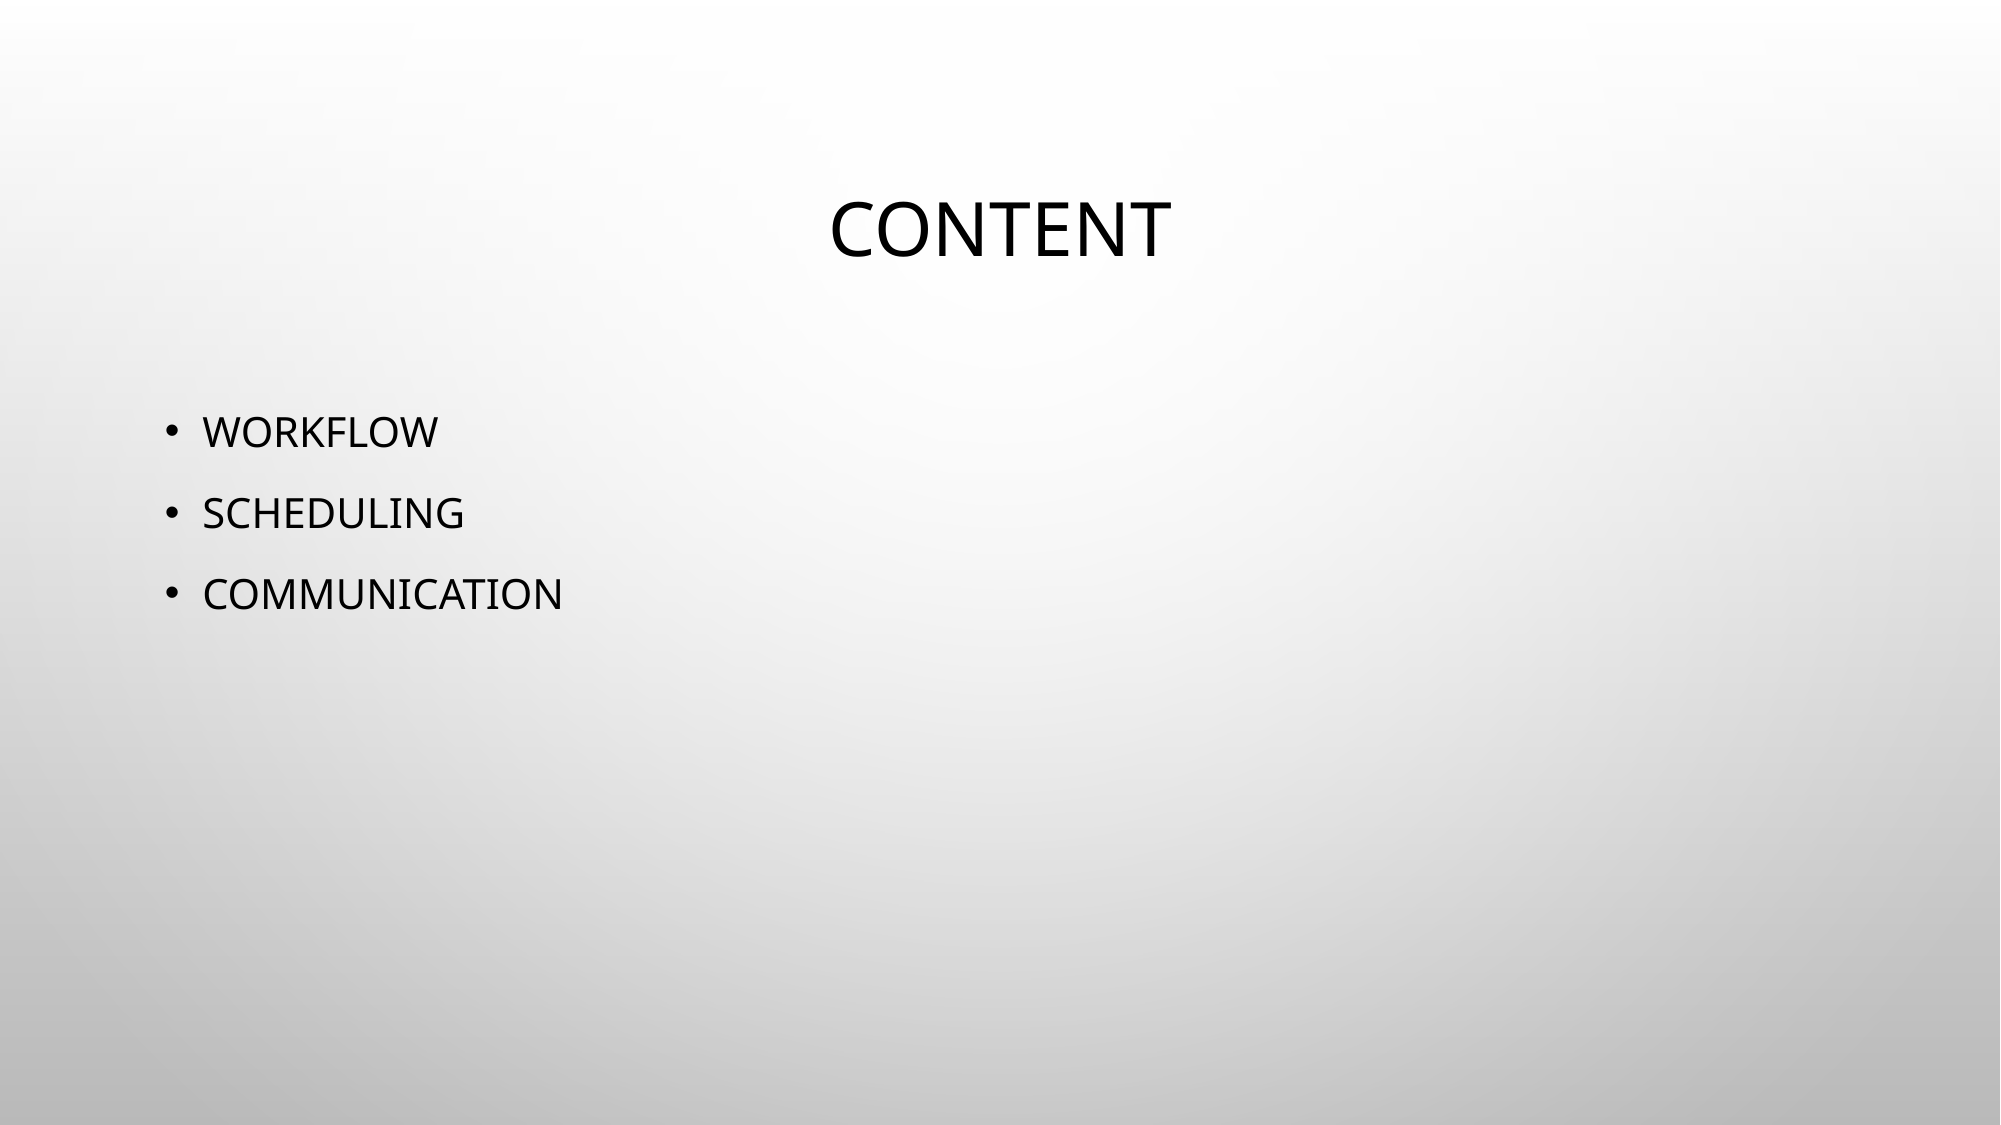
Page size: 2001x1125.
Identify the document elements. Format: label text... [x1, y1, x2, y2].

list Workflow Scheduling Communication [149, 388, 1851, 950]
picture [0, 0, 2000, 1125]
title Content [149, 101, 1851, 364]
